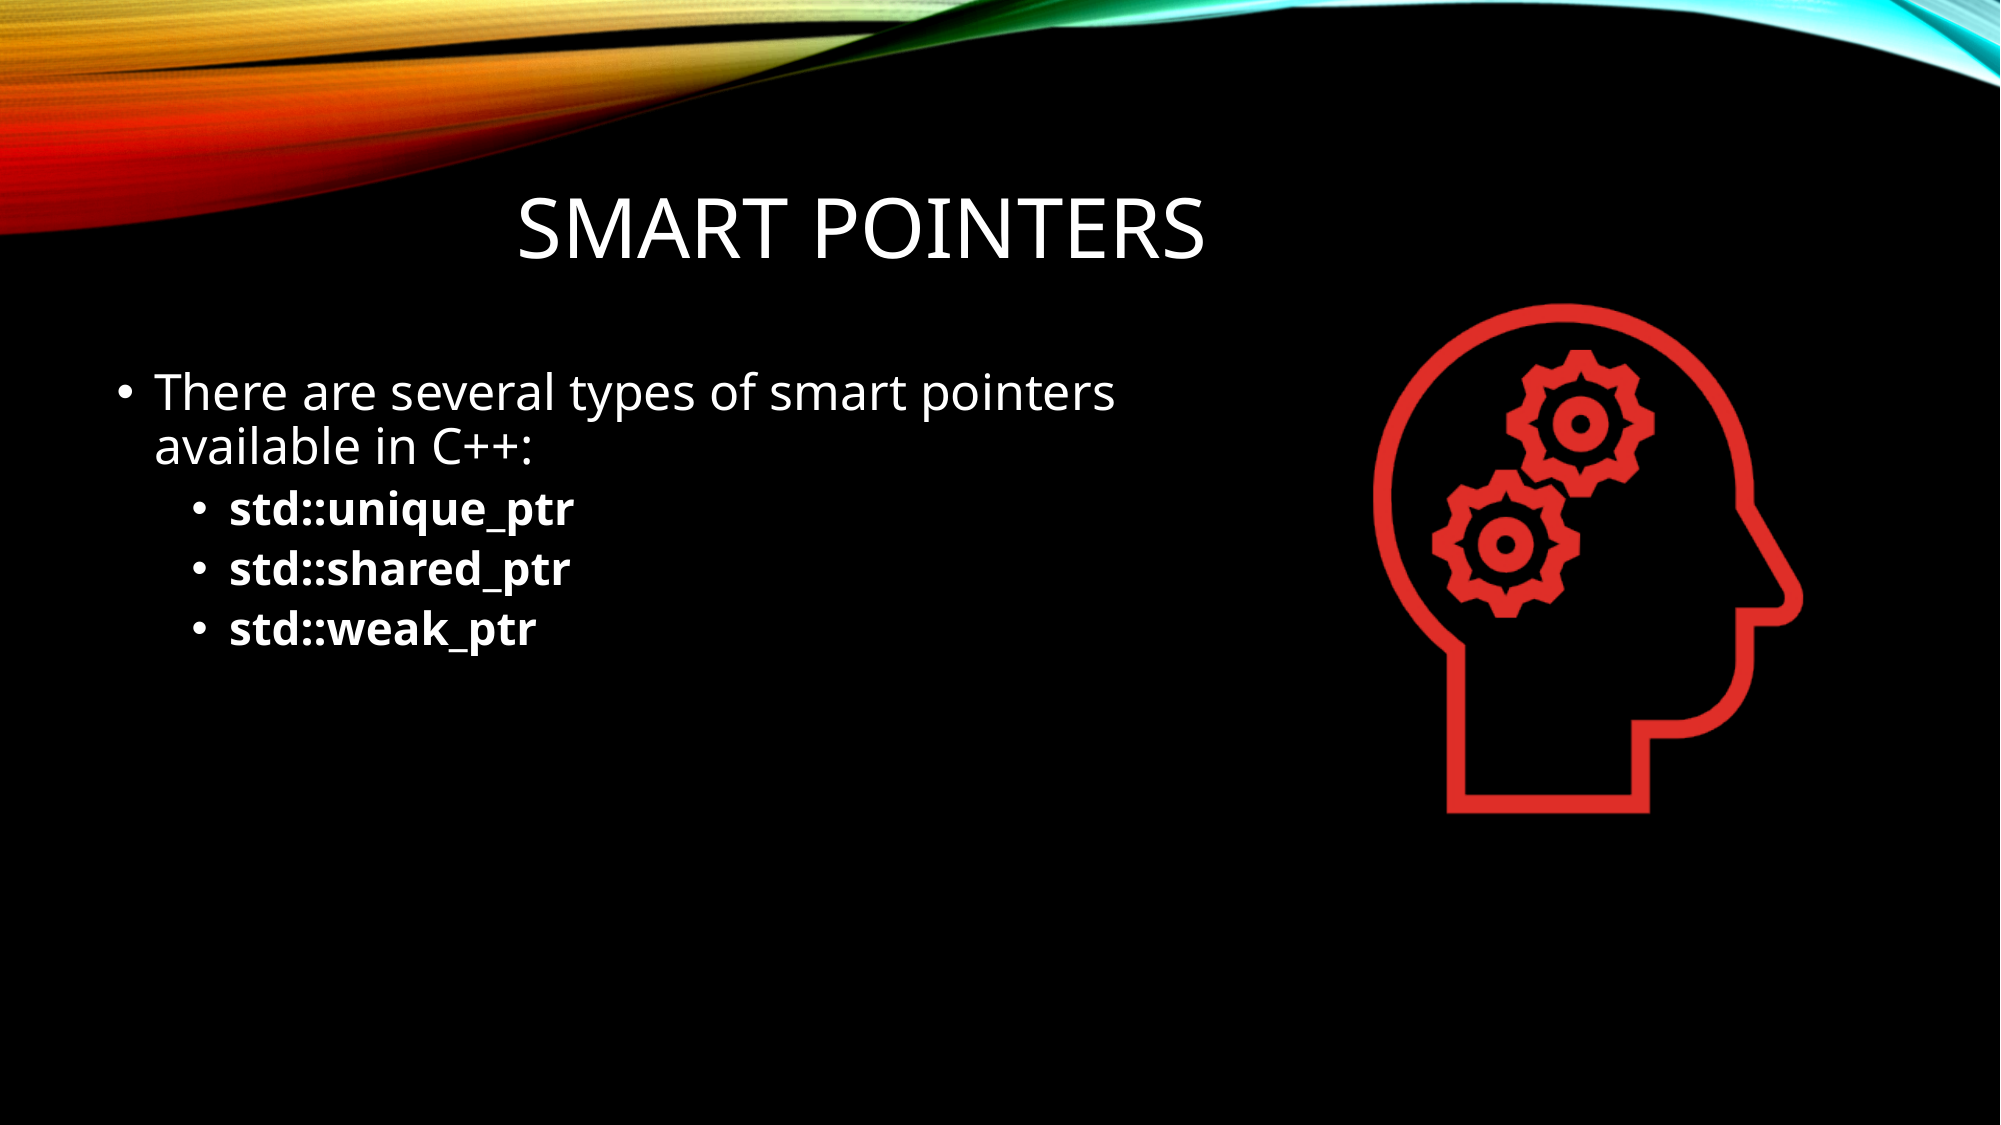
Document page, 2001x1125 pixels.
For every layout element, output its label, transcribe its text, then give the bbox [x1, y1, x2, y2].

picture [0, 0, 2000, 237]
list There are several types of smart pointers available in C++: std::unique_ptr std::shared_ptr std::weak_ptr [101, 360, 1223, 1021]
title Smart pointers [101, 125, 1223, 338]
picture [1289, 272, 1888, 871]
